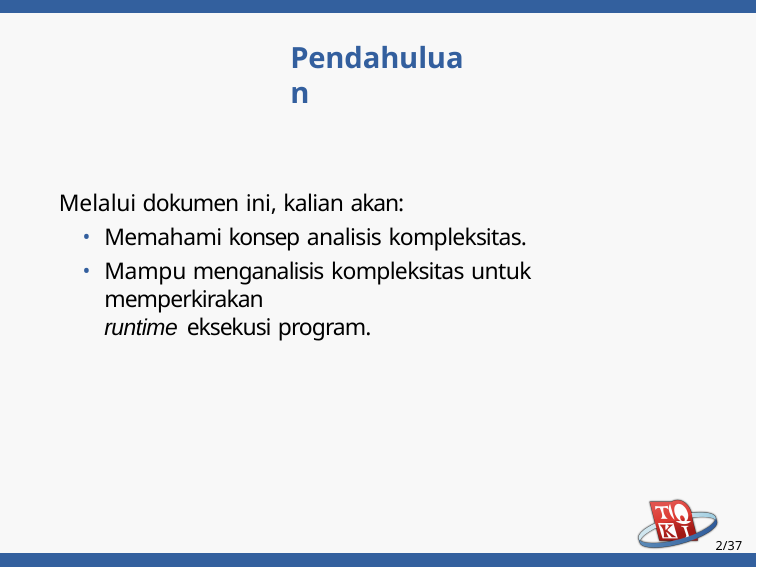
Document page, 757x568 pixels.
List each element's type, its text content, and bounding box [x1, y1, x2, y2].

title Pendahuluan [288, 36, 468, 134]
picture [0, 0, 756, 13]
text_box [0, 495, 757, 568]
text_box Melalui dokumen ini, kalian akan: Memahami konsep analisis kompleksitas. Mampu menganalisis kompleksitas untuk memperkirakan runtime eksekusi program. [56, 179, 648, 341]
